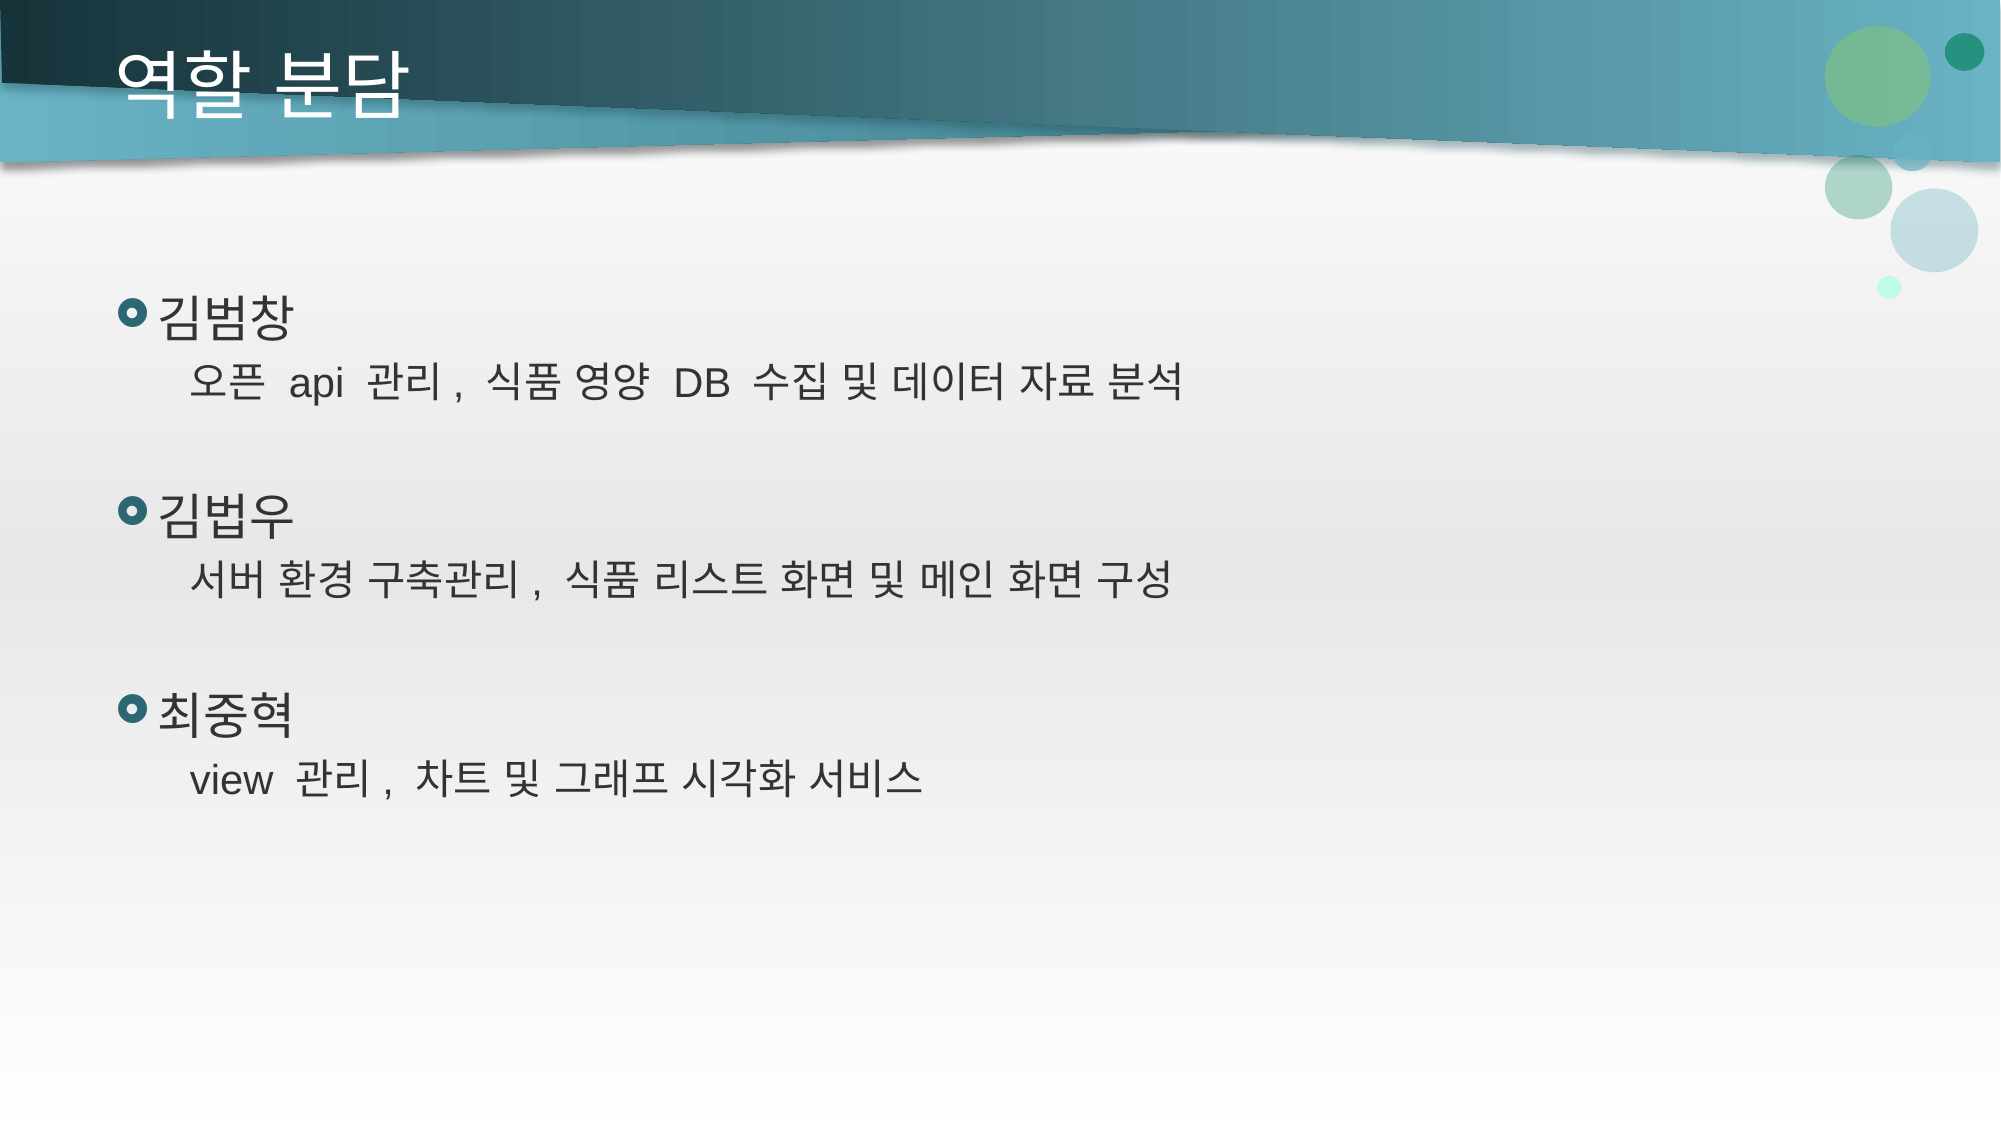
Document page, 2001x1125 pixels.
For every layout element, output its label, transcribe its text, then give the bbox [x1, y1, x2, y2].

title 역할 분담 [99, 12, 1900, 155]
list 김범창 오픈 api 관리, 식품 영양 DB 수집 및 데이터 자료 분석 김법우 서버 환경 구축관리, 식품 리스트 화면 및 메인 화면 구성 최중혁 view 관리, 차트 및 그래프 시각화 서비스 [99, 279, 1900, 1124]
